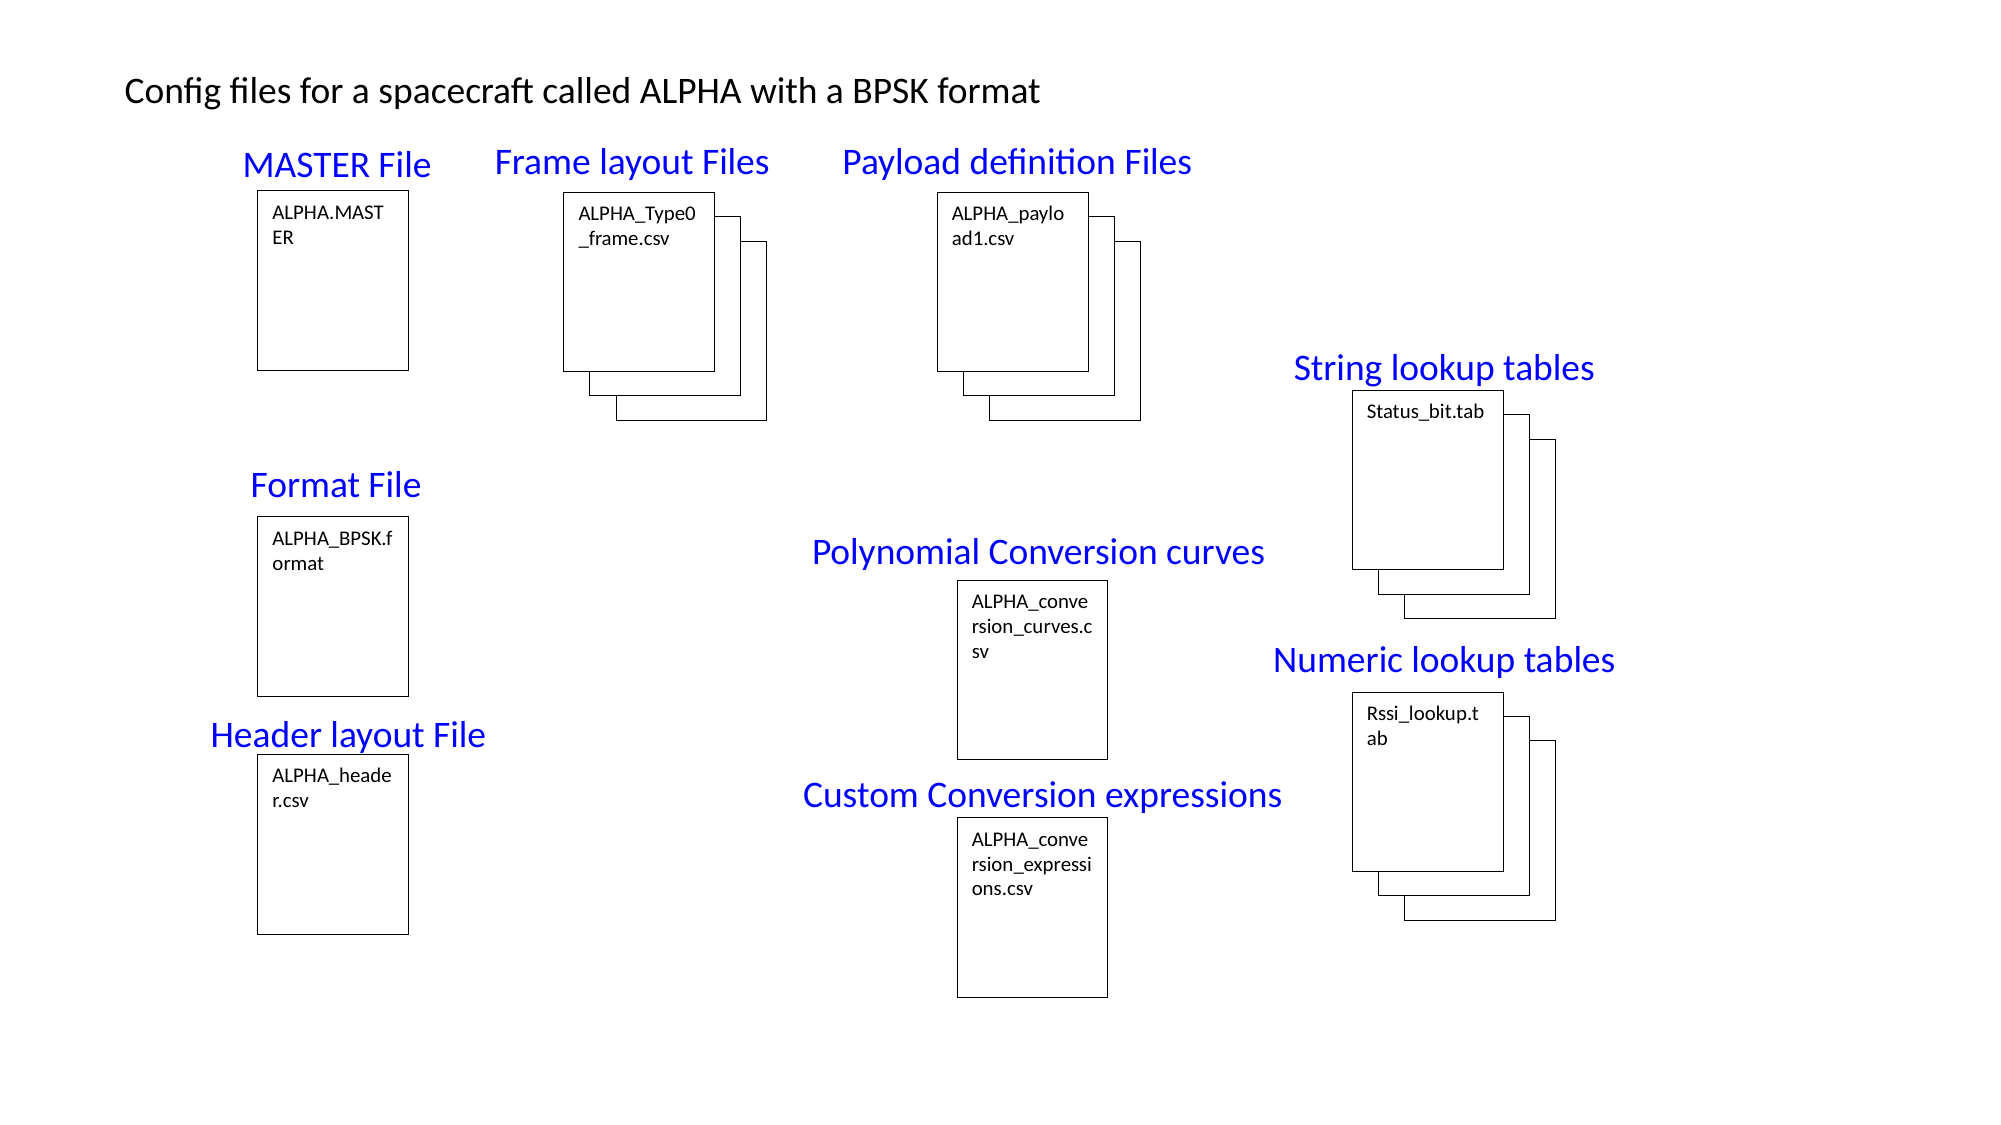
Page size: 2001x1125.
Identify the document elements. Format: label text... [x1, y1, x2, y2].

text_box Header layout File [195, 702, 502, 763]
text_box Numeric lookup tables [1258, 627, 1631, 688]
text_box [1378, 414, 1530, 595]
text_box [1404, 439, 1556, 619]
text_box Payload definition Files [827, 130, 1208, 190]
text_box ALPHA_payload1.csv [937, 192, 1089, 372]
text_box [589, 216, 741, 396]
text_box ALPHA.MASTER [257, 193, 409, 371]
text_box [1404, 740, 1556, 921]
text_box ALPHA_Type0_frame.csv [563, 192, 715, 372]
text_box MASTER File [227, 132, 447, 193]
text_box Frame layout Files [480, 130, 785, 190]
text_box [616, 241, 767, 421]
text_box ALPHA_header.csv [257, 763, 409, 935]
text_box [963, 216, 1115, 396]
text_box [1378, 716, 1530, 896]
text_box ALPHA_conversion_curves.csv [957, 580, 1108, 760]
text_box Custom Conversion expressions [788, 762, 1298, 822]
text_box Status_bit.tab [1352, 396, 1504, 570]
text_box Polynomial Conversion curves [797, 519, 1281, 580]
text_box String lookup tables [1278, 335, 1611, 396]
text_box Rssi_lookup.tab [1352, 692, 1504, 872]
text_box Format File [235, 452, 437, 513]
text_box [989, 241, 1141, 421]
text_box ALPHA_BPSK.format [257, 516, 409, 697]
text_box ALPHA_conversion_expressions.csv [957, 822, 1108, 998]
text_box Config files for a spacecraft called ALPHA with a BPSK format [109, 58, 1057, 119]
